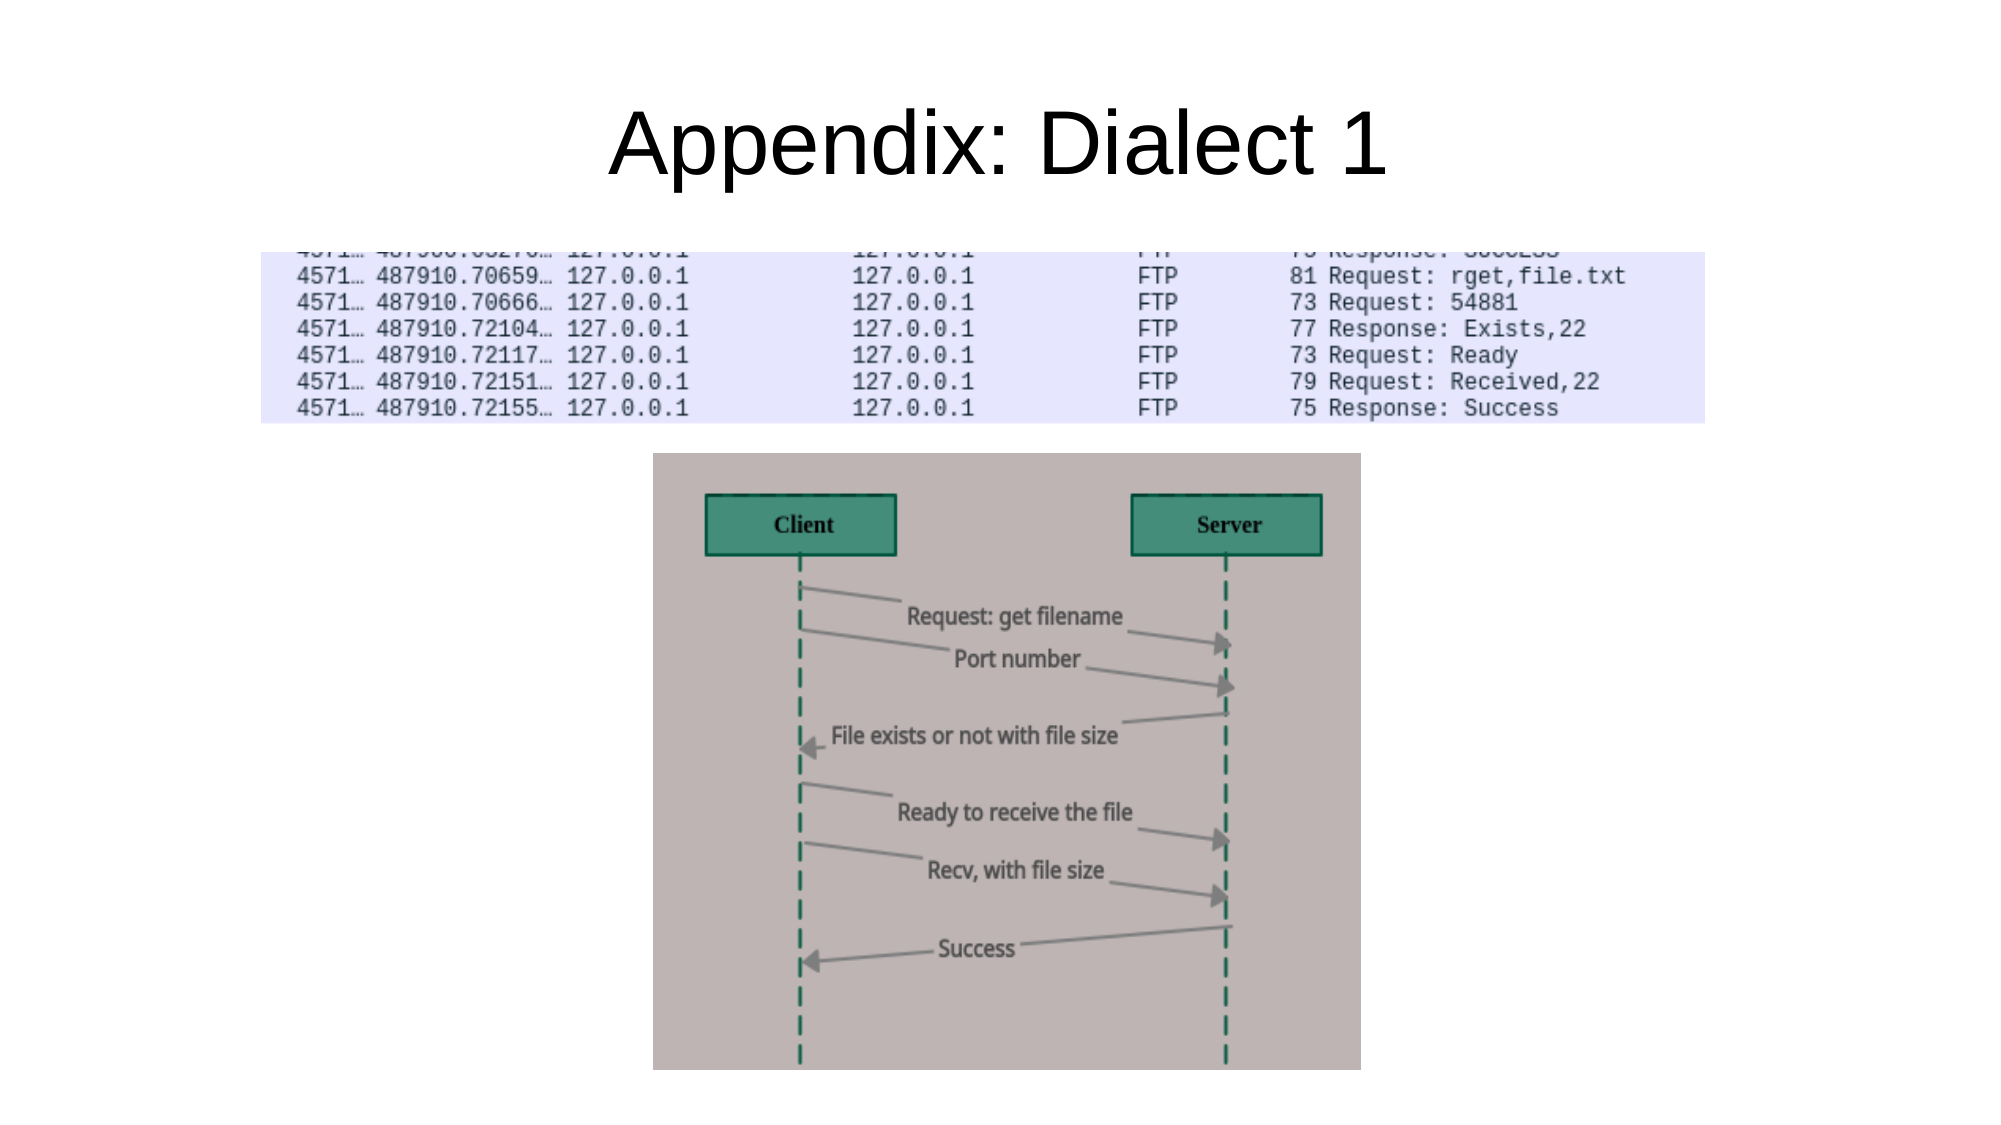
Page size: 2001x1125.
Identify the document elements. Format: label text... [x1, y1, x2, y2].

picture [652, 453, 1361, 1070]
picture [261, 252, 1705, 435]
text_box Appendix: Dialect 1 [99, 44, 1900, 233]
